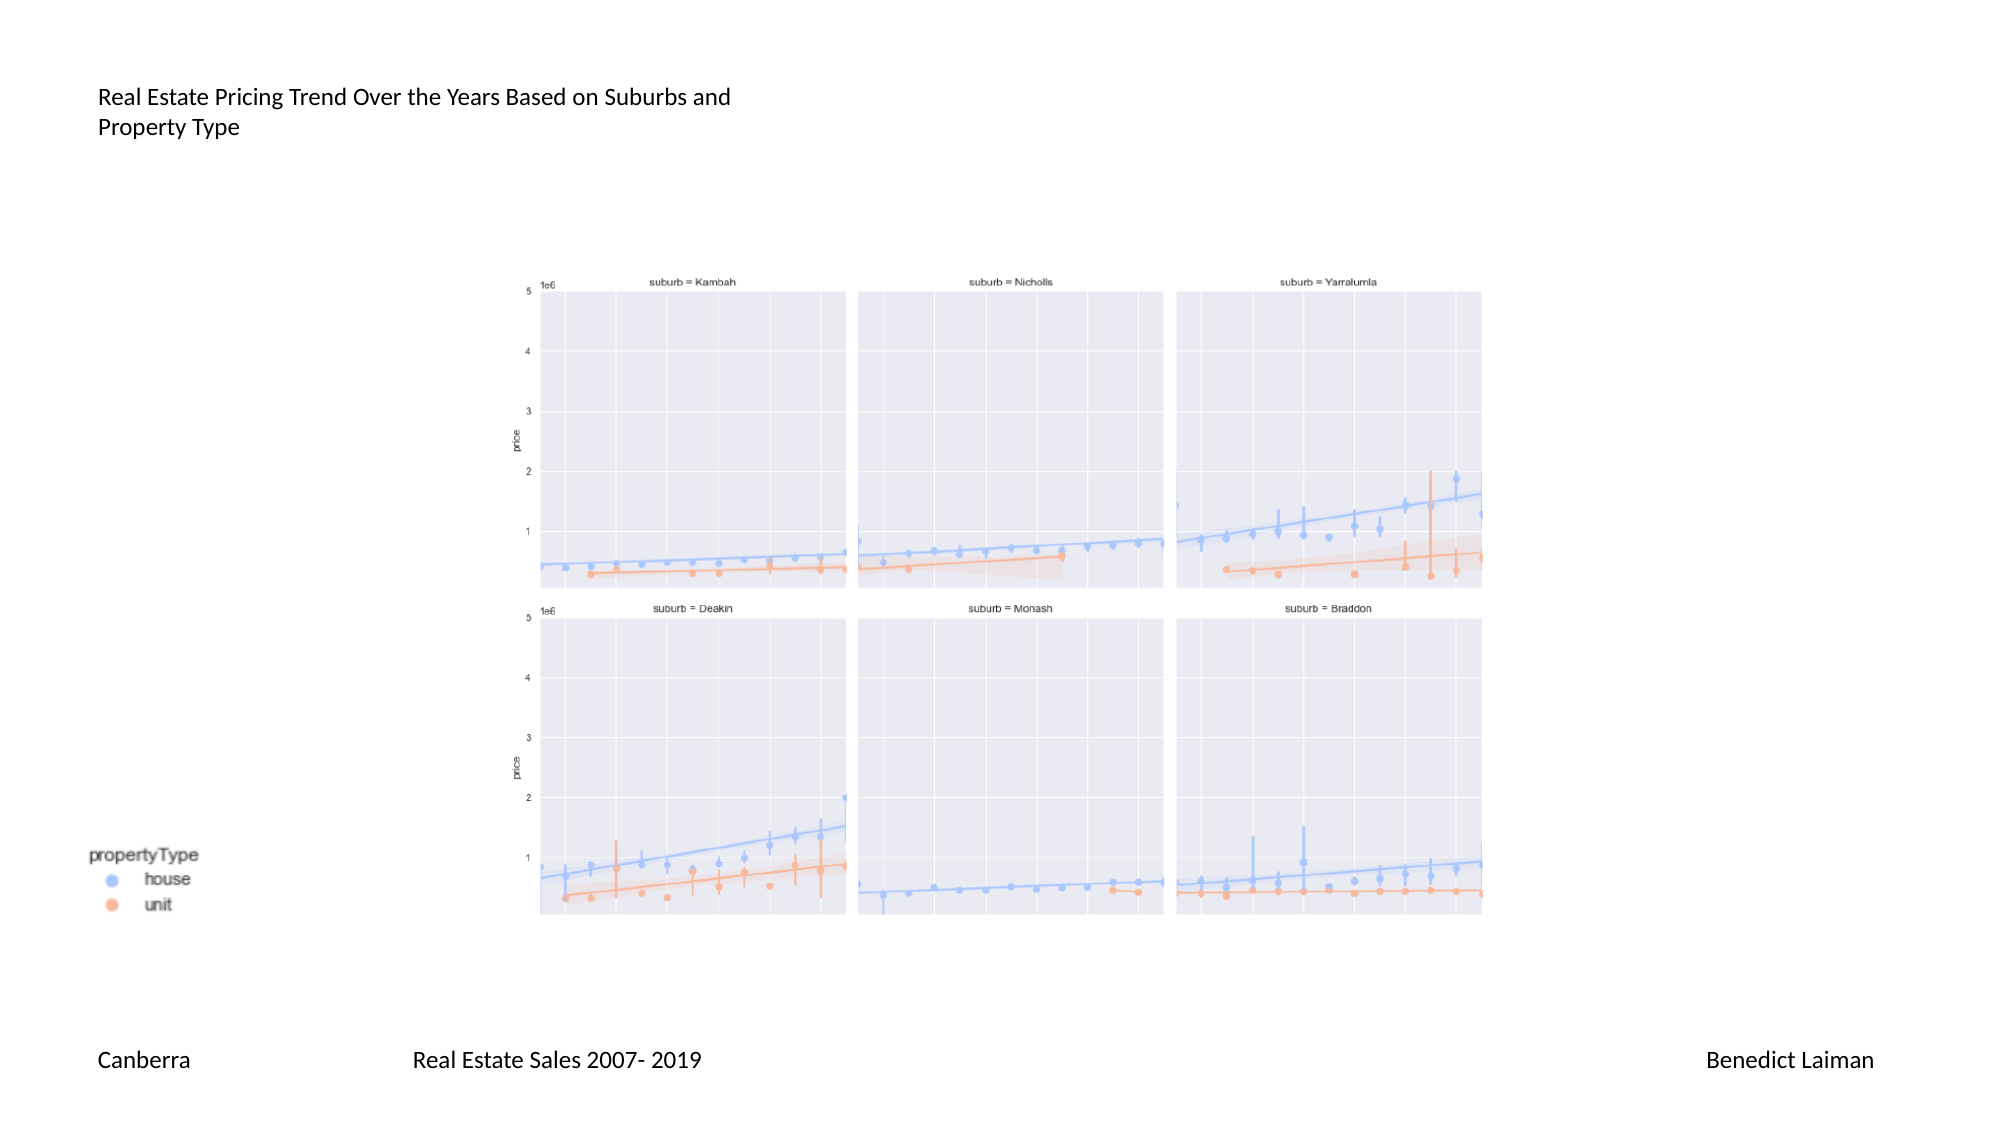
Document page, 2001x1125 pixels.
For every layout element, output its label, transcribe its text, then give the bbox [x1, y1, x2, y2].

text_box Benedict Laiman [1691, 1036, 1892, 1082]
text_box Real Estate Sales 2007- 2019 [398, 1036, 1379, 1082]
picture [83, 836, 209, 928]
picture [511, 267, 1489, 919]
text_box Real Estate Pricing Trend Over the Years Based on Suburbs and Property Type [83, 73, 830, 148]
text_box Canberra [83, 1036, 298, 1082]
